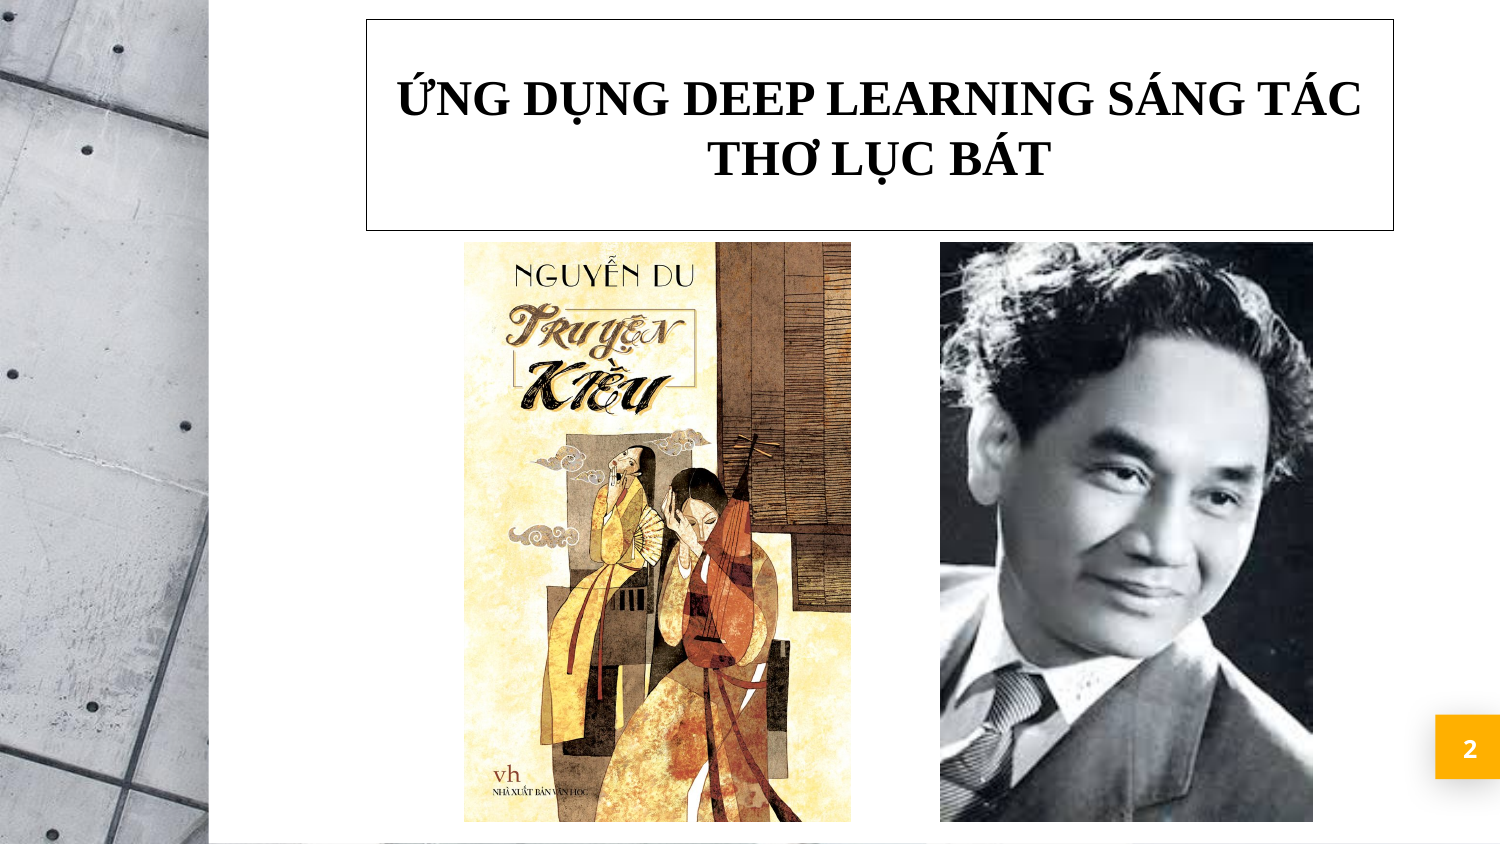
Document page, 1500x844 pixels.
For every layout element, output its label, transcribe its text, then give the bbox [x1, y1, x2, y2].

picture [0, 0, 208, 844]
slide_number 2 [1437, 718, 1500, 783]
picture [464, 242, 851, 822]
picture [940, 242, 1313, 822]
title ỨNG DỤNG DEEP LEARNING SÁNG TÁC THƠ LỤC BÁT [366, 19, 1394, 231]
